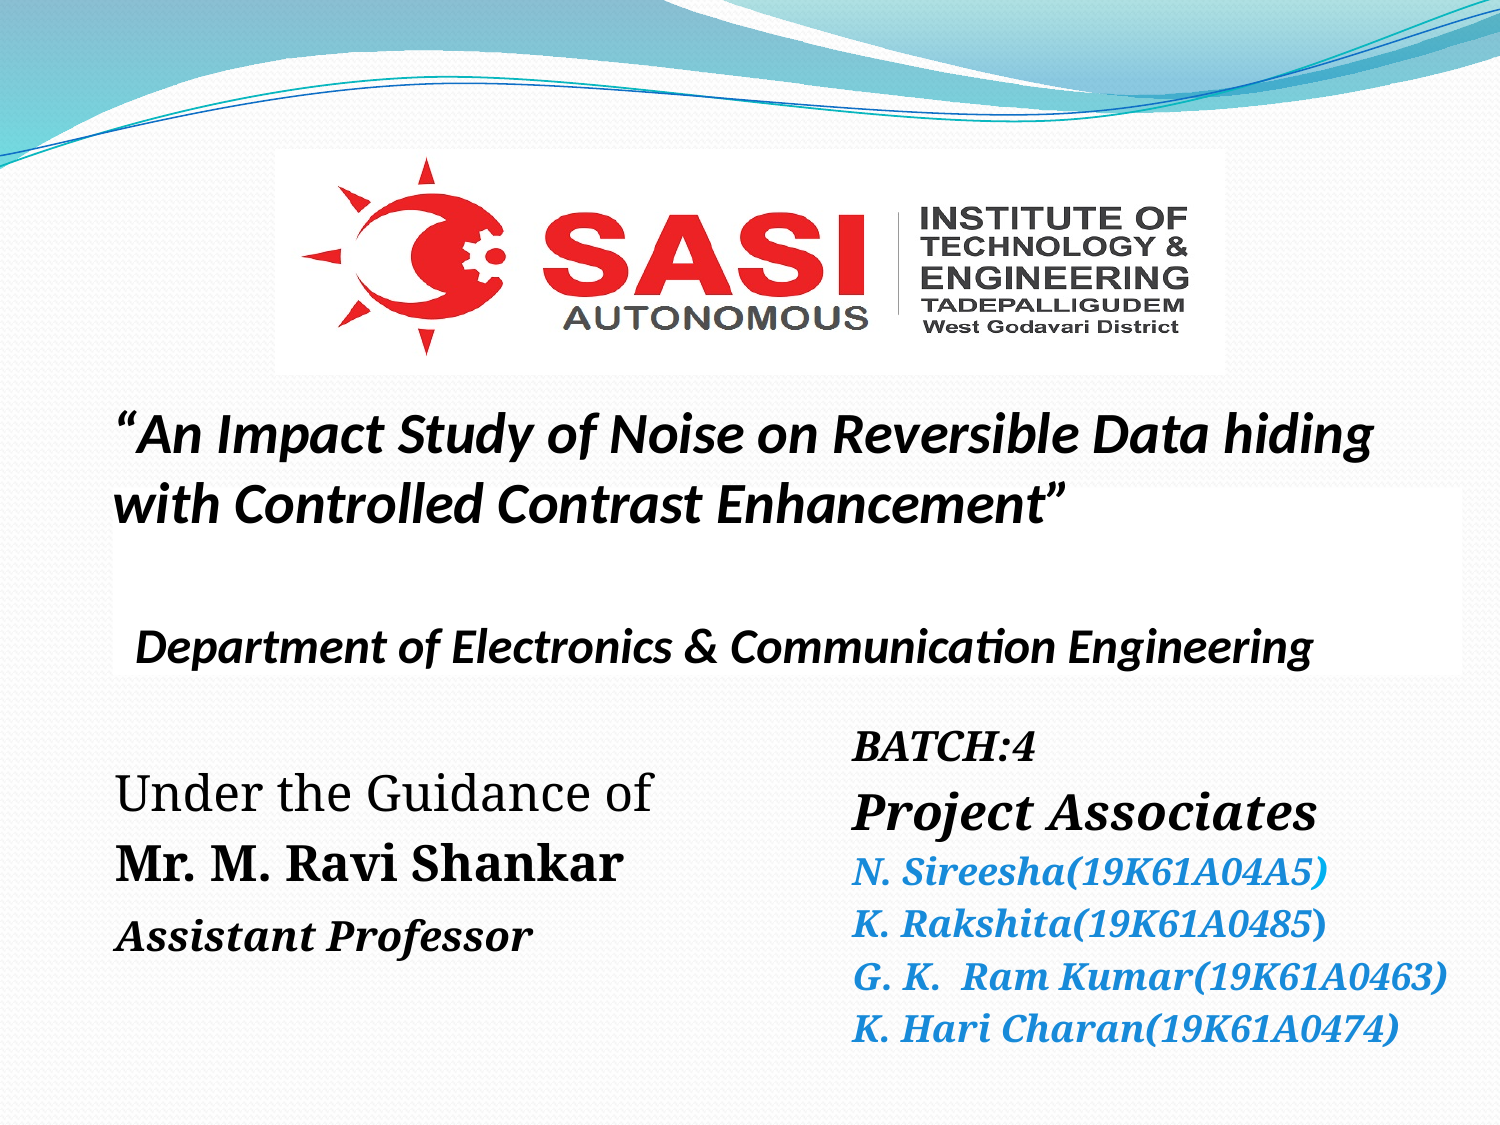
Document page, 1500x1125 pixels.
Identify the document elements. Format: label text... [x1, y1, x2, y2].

picture [274, 149, 1226, 376]
list BATCH:4 Project Associates N. Sireesha(19K61A04A5) K. Rakshita(19K61A0485) G. K. Ram Kumar(19K61A0463) K. Hari Charan(19K61A0474) [837, 712, 1500, 1125]
title “An Impact Study of Noise on Reversible Data hiding with Controlled Contrast Enhancement” Department of Electronics & Communication Engineering [112, 487, 1463, 675]
list Under the Guidance of Mr. M. Ravi Shankar Assistant Professor [99, 753, 763, 1125]
